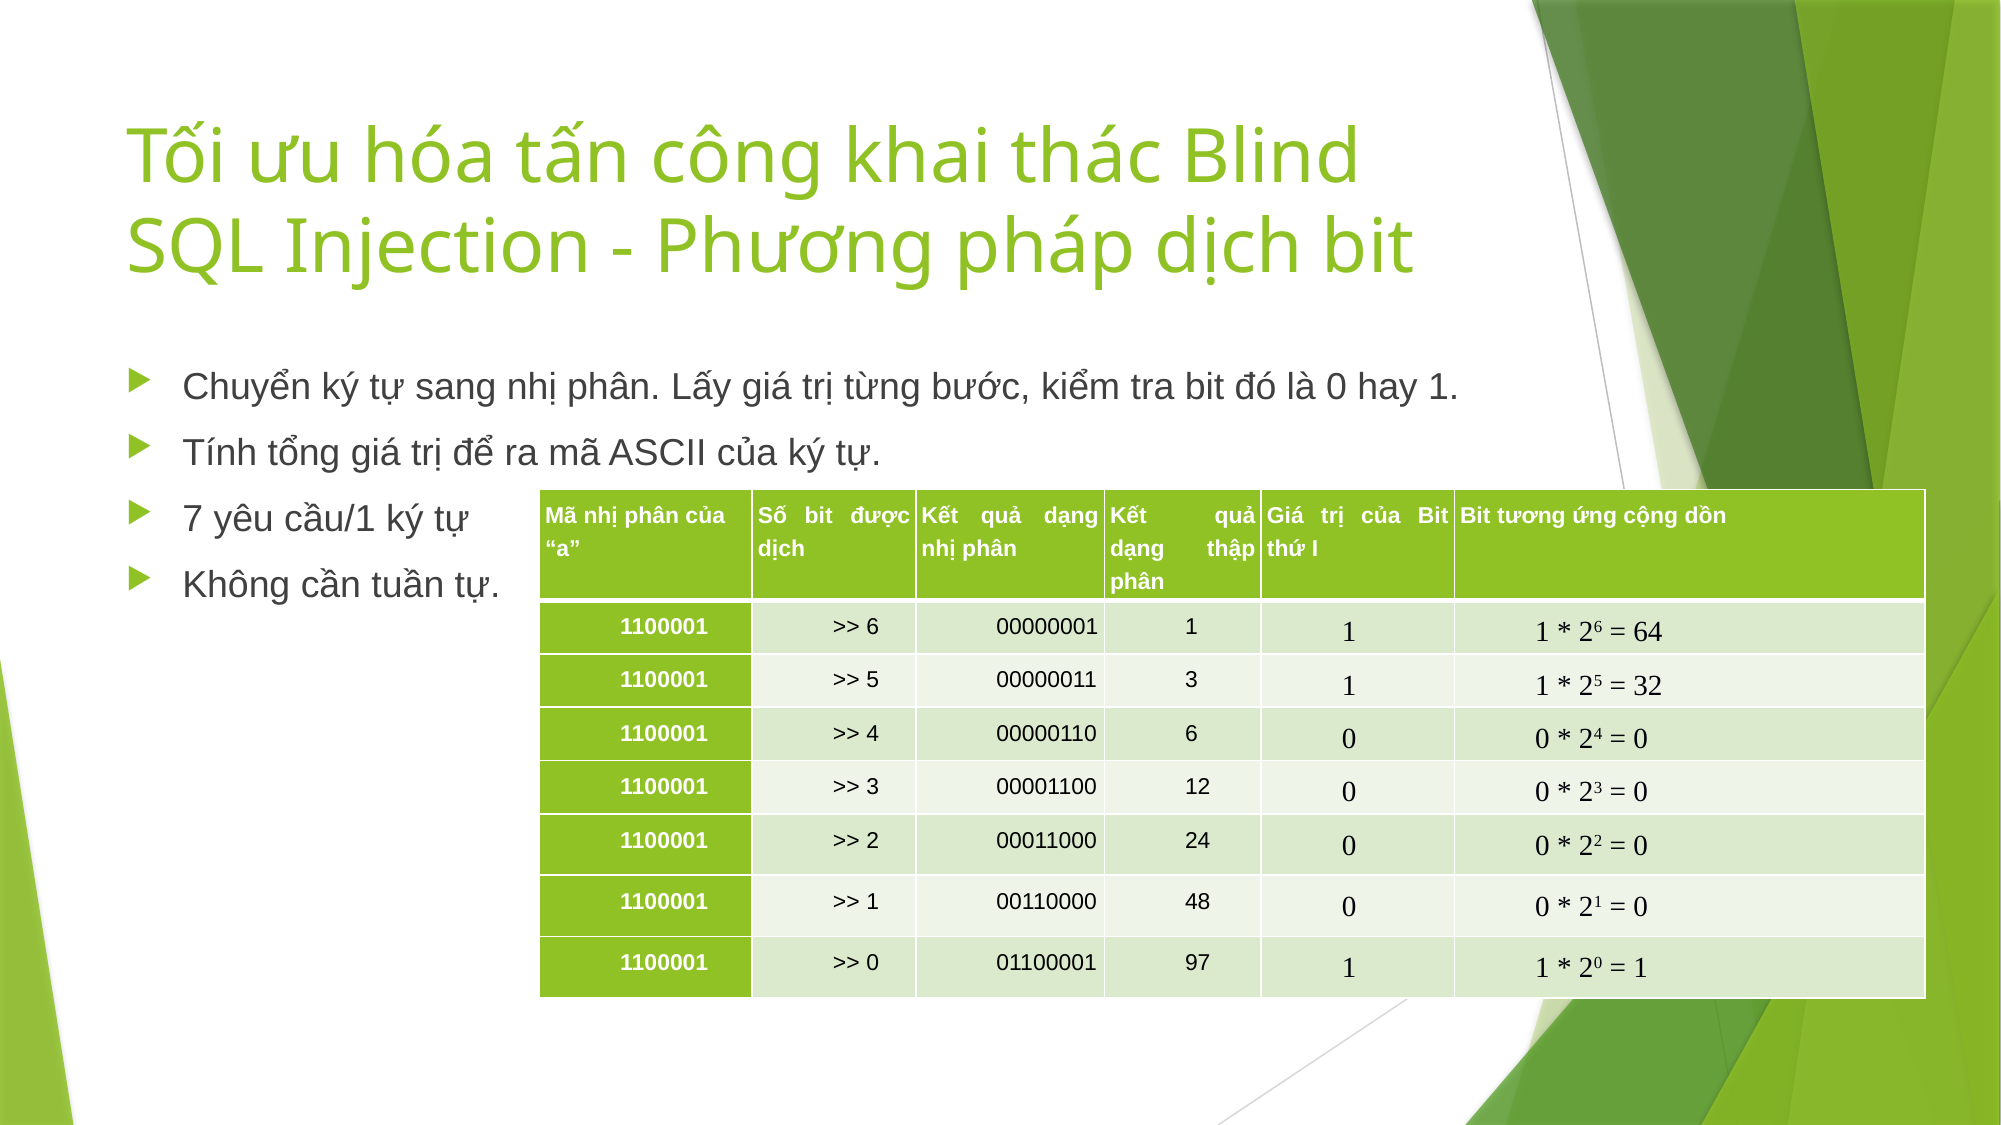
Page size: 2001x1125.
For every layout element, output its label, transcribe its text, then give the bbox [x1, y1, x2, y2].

table_cell 0 [1262, 708, 1454, 760]
table_cell >> 2 [753, 815, 915, 874]
table_cell 24 [1105, 815, 1260, 874]
table_cell >> 1 [753, 876, 915, 936]
table_cell 1100001 [540, 655, 751, 706]
table_cell 1 * 25 = 32 [1455, 655, 1924, 706]
table_cell 00000001 [917, 603, 1104, 653]
table_cell 01100001 [917, 937, 1104, 997]
table_cell 00000011 [917, 655, 1104, 706]
table_cell 1100001 [540, 815, 751, 874]
table_cell 0 [1262, 876, 1454, 936]
table_cell >> 4 [753, 708, 915, 760]
table_header Kết quả dạng thập phân [1105, 490, 1260, 598]
table_cell 48 [1105, 876, 1260, 936]
table_cell 1 * 20 = 1 [1455, 937, 1924, 997]
table_cell 00000110 [917, 708, 1104, 760]
table_cell 00001100 [917, 761, 1104, 813]
table_cell 1 * 26 = 64 [1455, 603, 1924, 653]
table_cell >> 6 [753, 603, 915, 653]
table_cell >> 3 [753, 761, 915, 813]
table_cell 1100001 [540, 876, 751, 936]
table_cell 0 * 23 = 0 [1455, 761, 1924, 813]
table_cell 1100001 [540, 937, 751, 997]
table_cell 0 [1262, 761, 1454, 813]
table_cell 0 [1262, 815, 1454, 874]
table_cell 97 [1105, 937, 1260, 997]
table_header Mã nhị phân của “a” [540, 490, 751, 598]
table_cell 0 * 24 = 0 [1455, 708, 1924, 760]
table_header Kết quả dạng nhị phân [917, 490, 1104, 598]
table_cell 1 [1105, 603, 1260, 653]
table_header Bit tương ứng cộng dồn [1455, 490, 1924, 598]
table_cell 1 [1262, 937, 1454, 997]
table_cell 0 * 22 = 0 [1455, 815, 1924, 874]
table_header Số bit được dịch [753, 490, 915, 598]
table_cell 1100001 [540, 603, 751, 653]
table_header Giá trị của Bit thứ I [1262, 490, 1454, 598]
table_cell 1100001 [540, 761, 751, 813]
table_cell 1 [1262, 655, 1454, 706]
table_cell 12 [1105, 761, 1260, 813]
table_cell >> 5 [753, 655, 915, 706]
table_cell 6 [1105, 708, 1260, 760]
table_cell 00011000 [917, 815, 1104, 874]
table_cell 0 * 21 = 0 [1455, 876, 1924, 936]
list Chuyển ký tự sang nhị phân. Lấy giá trị từng bước, kiểm tra bit đó là 0 hay 1. Tính tổng giá trị để ra mã ASCII của ký tự. 7 yêu cầu/1 ký tự Không cần tuần tự. [111, 354, 1522, 992]
table_cell >> 0 [753, 937, 915, 997]
table_cell 1 [1262, 603, 1454, 653]
table_cell 1100001 [540, 708, 751, 760]
table_cell 00110000 [917, 876, 1104, 936]
title Tối ưu hóa tấn công khai thác Blind SQL Injection - Phương pháp dịch bit [111, 99, 1522, 317]
table_cell 3 [1105, 655, 1260, 706]
